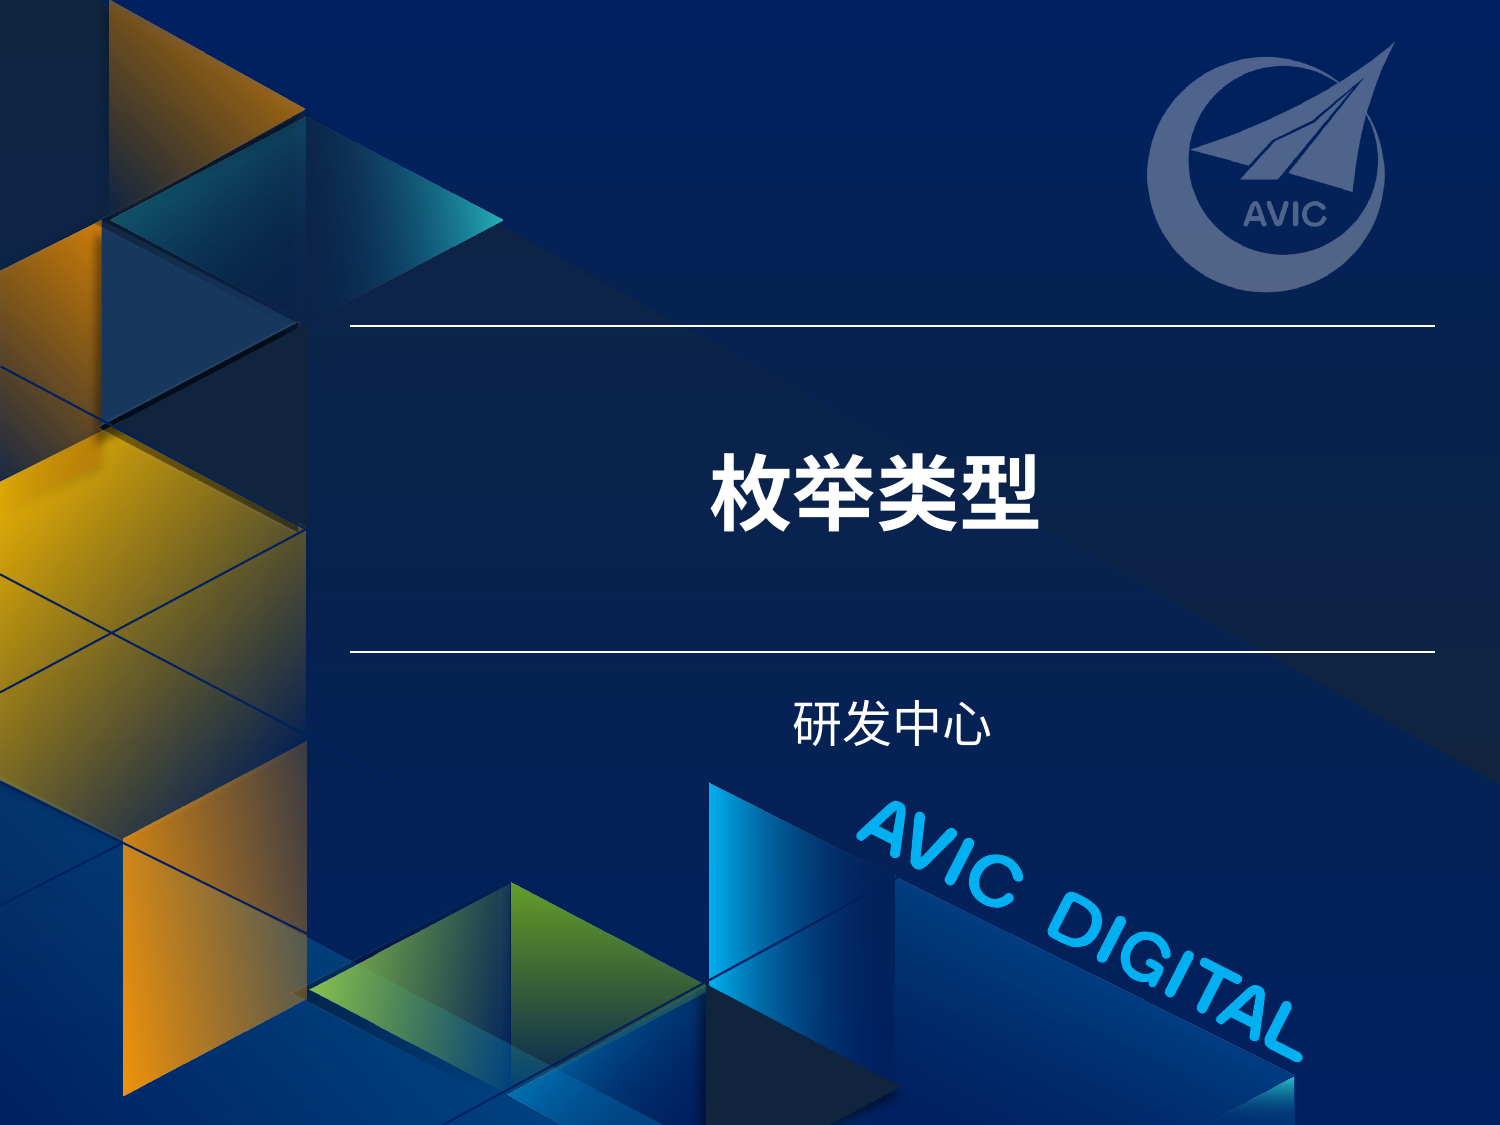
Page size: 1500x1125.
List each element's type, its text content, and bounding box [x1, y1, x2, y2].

subtitle 研发中心 [367, 684, 1418, 769]
title 枚举类型 [238, 370, 1500, 612]
